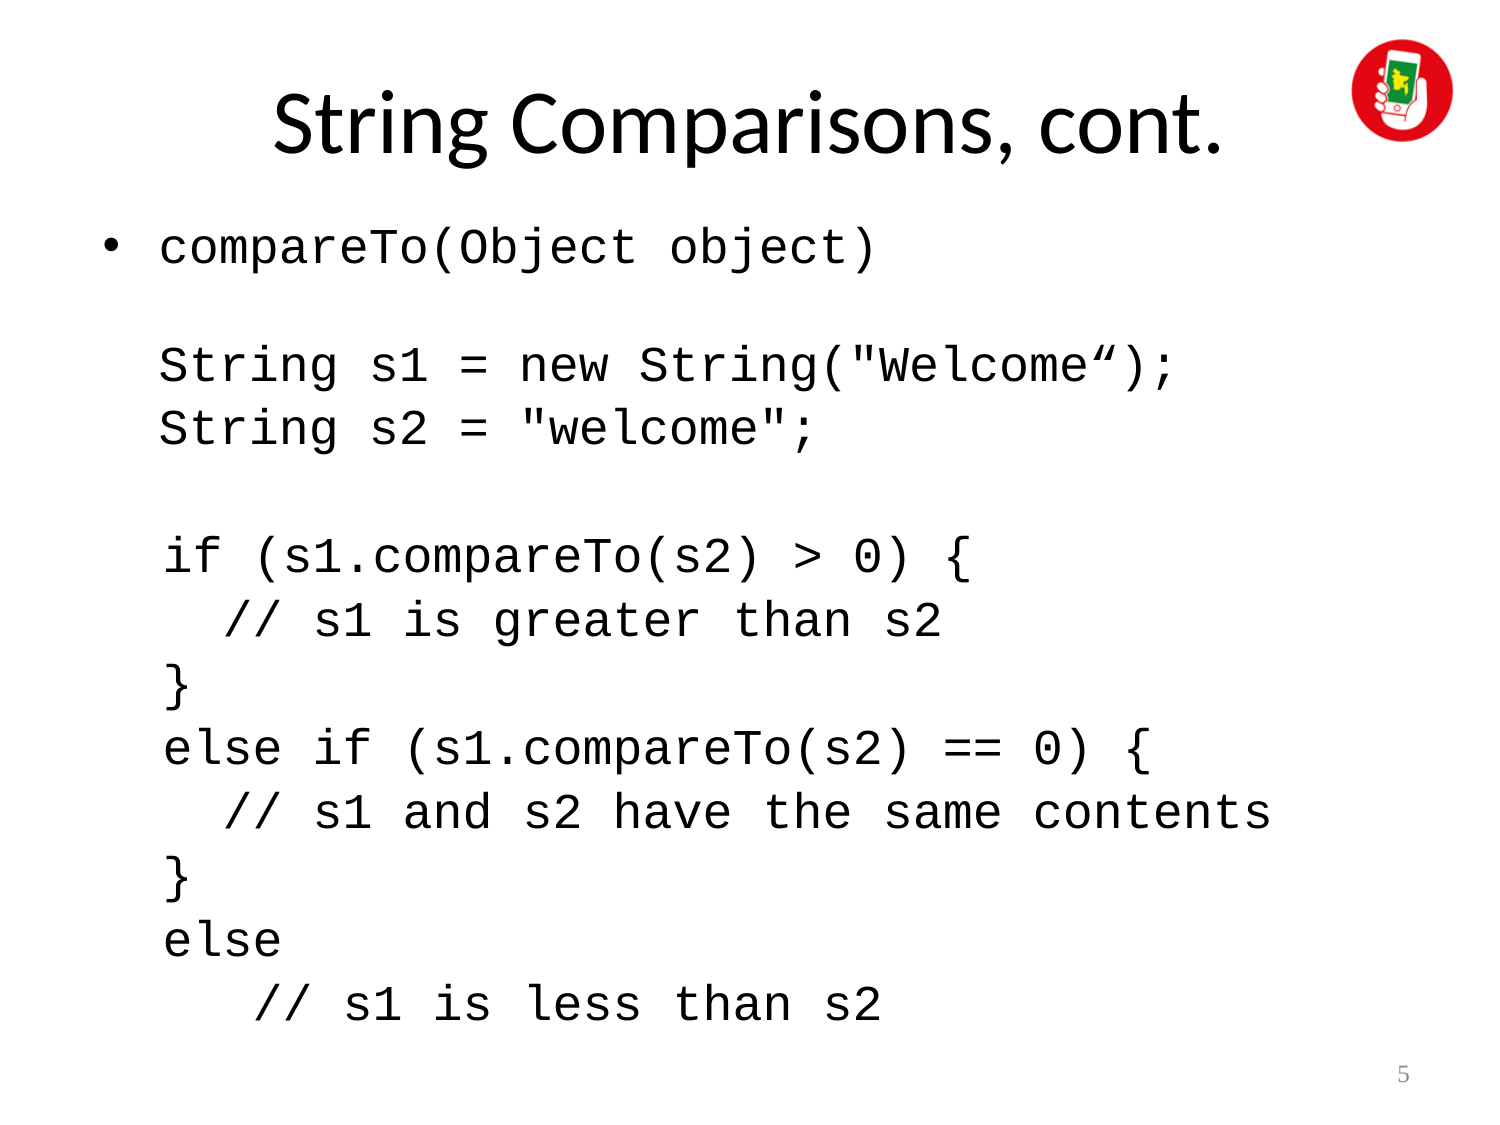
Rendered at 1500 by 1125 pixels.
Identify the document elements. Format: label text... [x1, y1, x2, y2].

title String Comparisons, cont. [112, 0, 1388, 212]
picture [1388, 37, 1455, 143]
slide_number 5 [1074, 1042, 1425, 1103]
list compareTo(Object object) String s1 = new String("Welcome“); String s2 = "welcome"; if (s1.compareTo(s2) > 0) { // s1 is greater than s2 } else if (s1.compareTo(s2) == 0) { // s1 and s2 have the same contents } else // s1 is less than s2 [87, 212, 1438, 1063]
